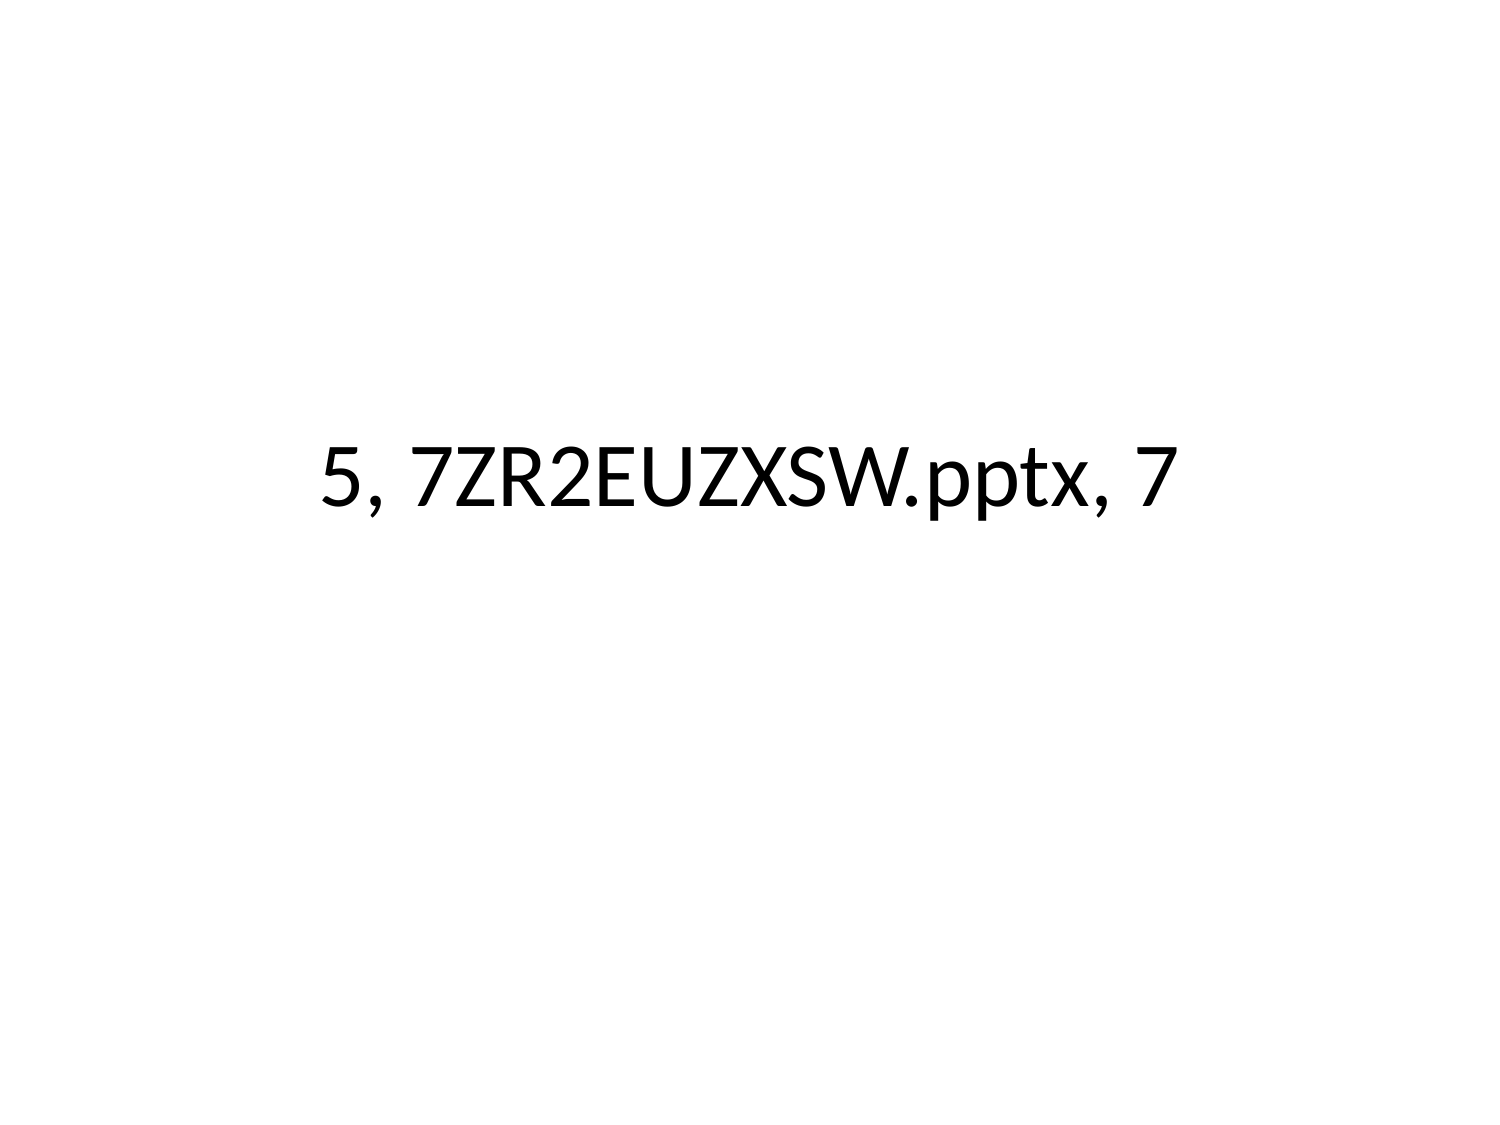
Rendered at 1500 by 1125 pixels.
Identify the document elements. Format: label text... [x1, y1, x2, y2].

title 5, 7ZR2EUZXSW.pptx, 7 [112, 349, 1388, 591]
